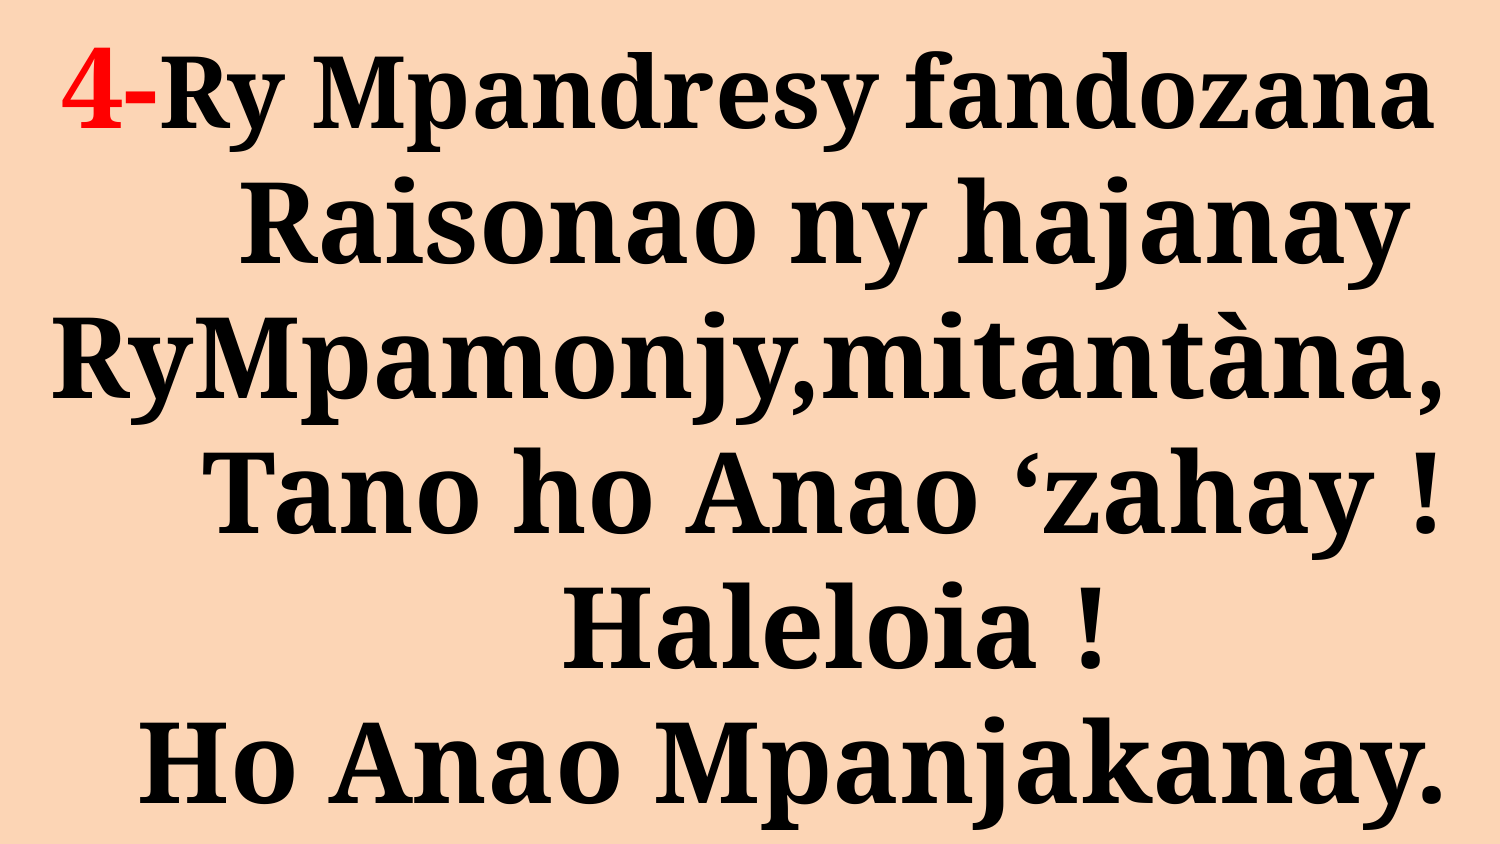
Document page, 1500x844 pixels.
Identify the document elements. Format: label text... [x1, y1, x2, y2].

title 4-Ry Mpandresy fandozana Raisonao ny hajanay RyMpamonjy,mitantàna, Tano ho Anao ‘zahay ! Haleloia ! Ho Anao Mpanjakanay. [0, 8, 1500, 844]
